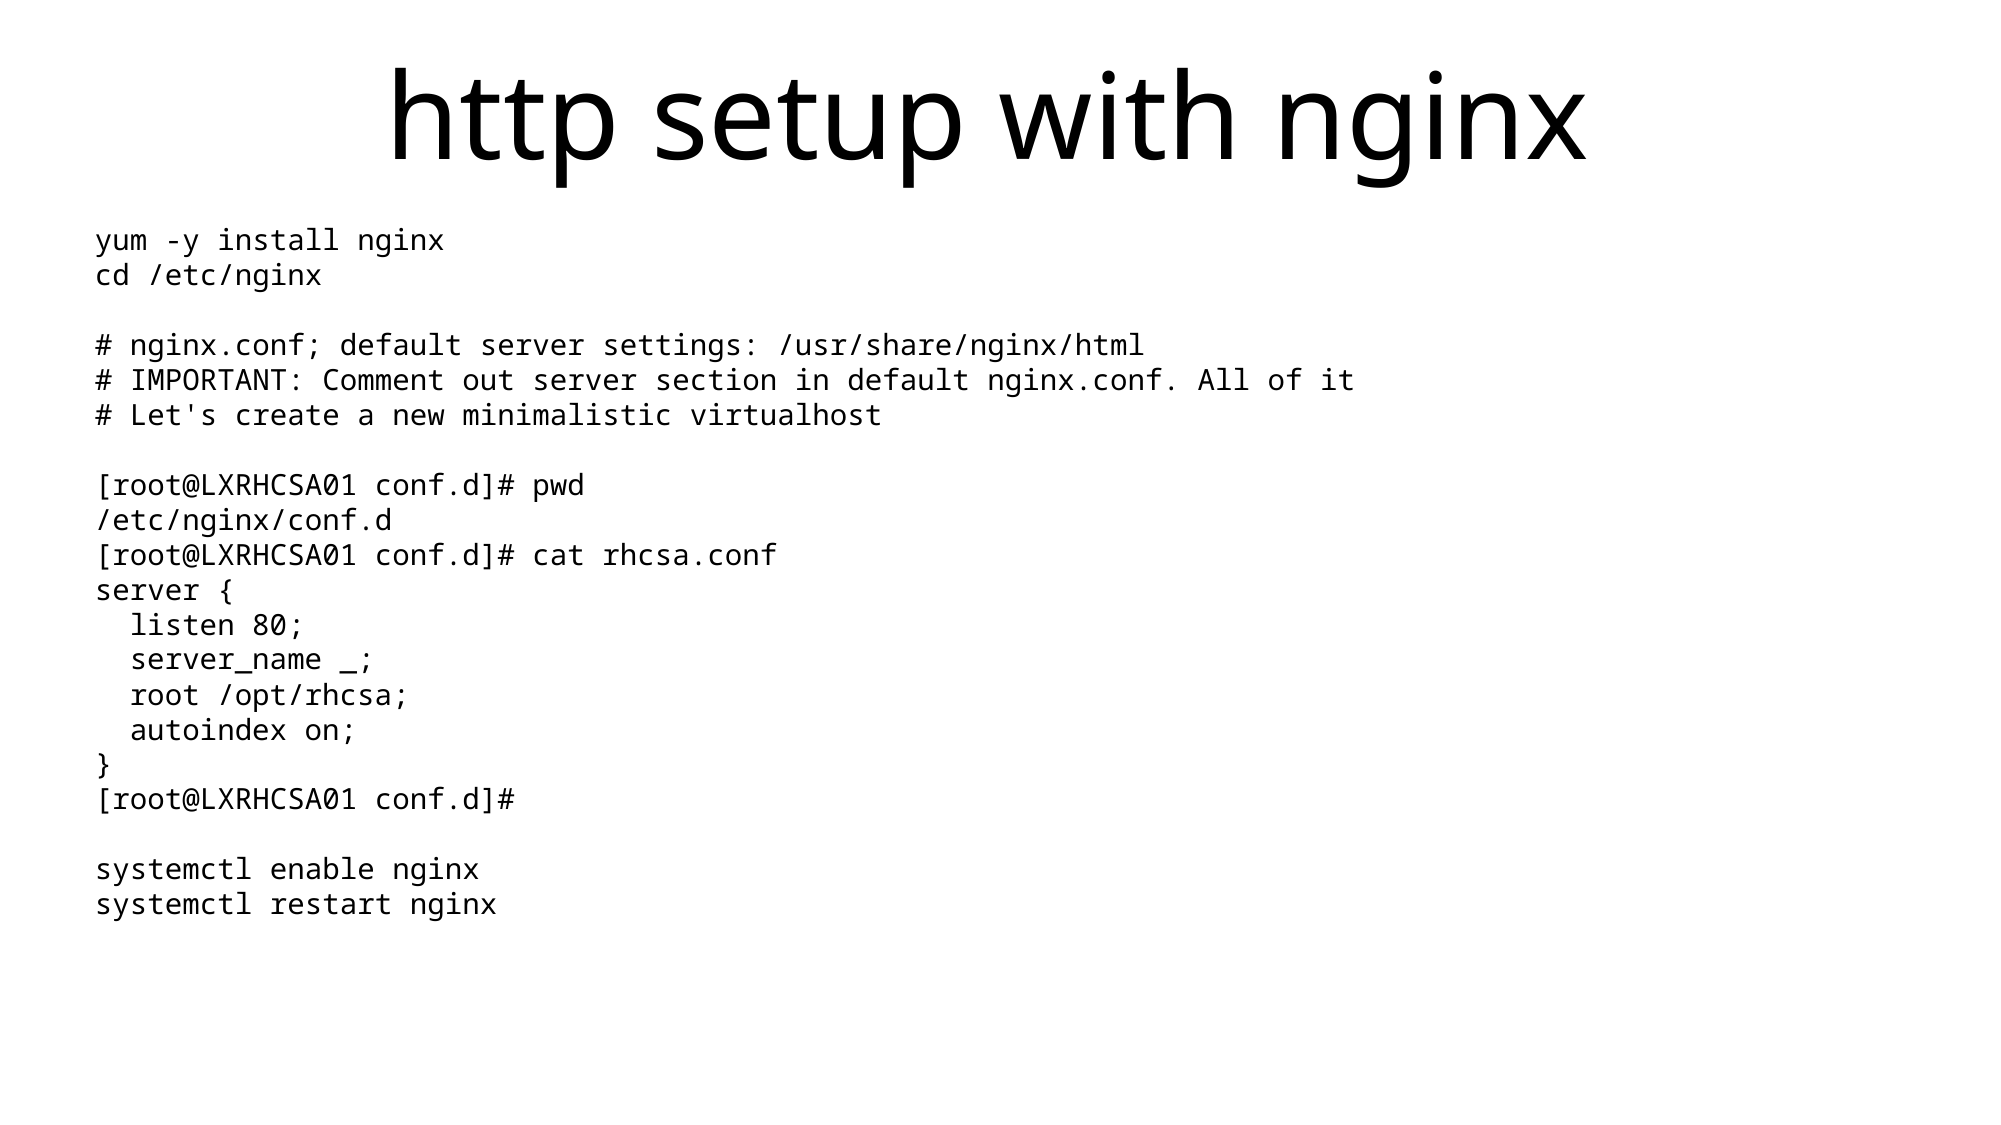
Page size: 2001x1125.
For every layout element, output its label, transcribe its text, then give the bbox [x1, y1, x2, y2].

title http setup with nginx [237, 48, 1738, 194]
subtitle yum -y install nginx cd /etc/nginx # nginx.conf; default server settings: /usr/share/nginx/html # IMPORTANT: Comment out server section in default nginx.conf. All of it # Let's create a new minimalistic virtualhost [root@LXRHCSA01 conf.d]# pwd /etc/nginx/conf.d [root@LXRHCSA01 conf.d]# cat rhcsa.conf server { listen 80; server_name _; root /opt/rhcsa; autoindex on; } [root@LXRHCSA01 conf.d]# systemctl enable nginx systemctl restart nginx [79, 213, 1917, 1037]
